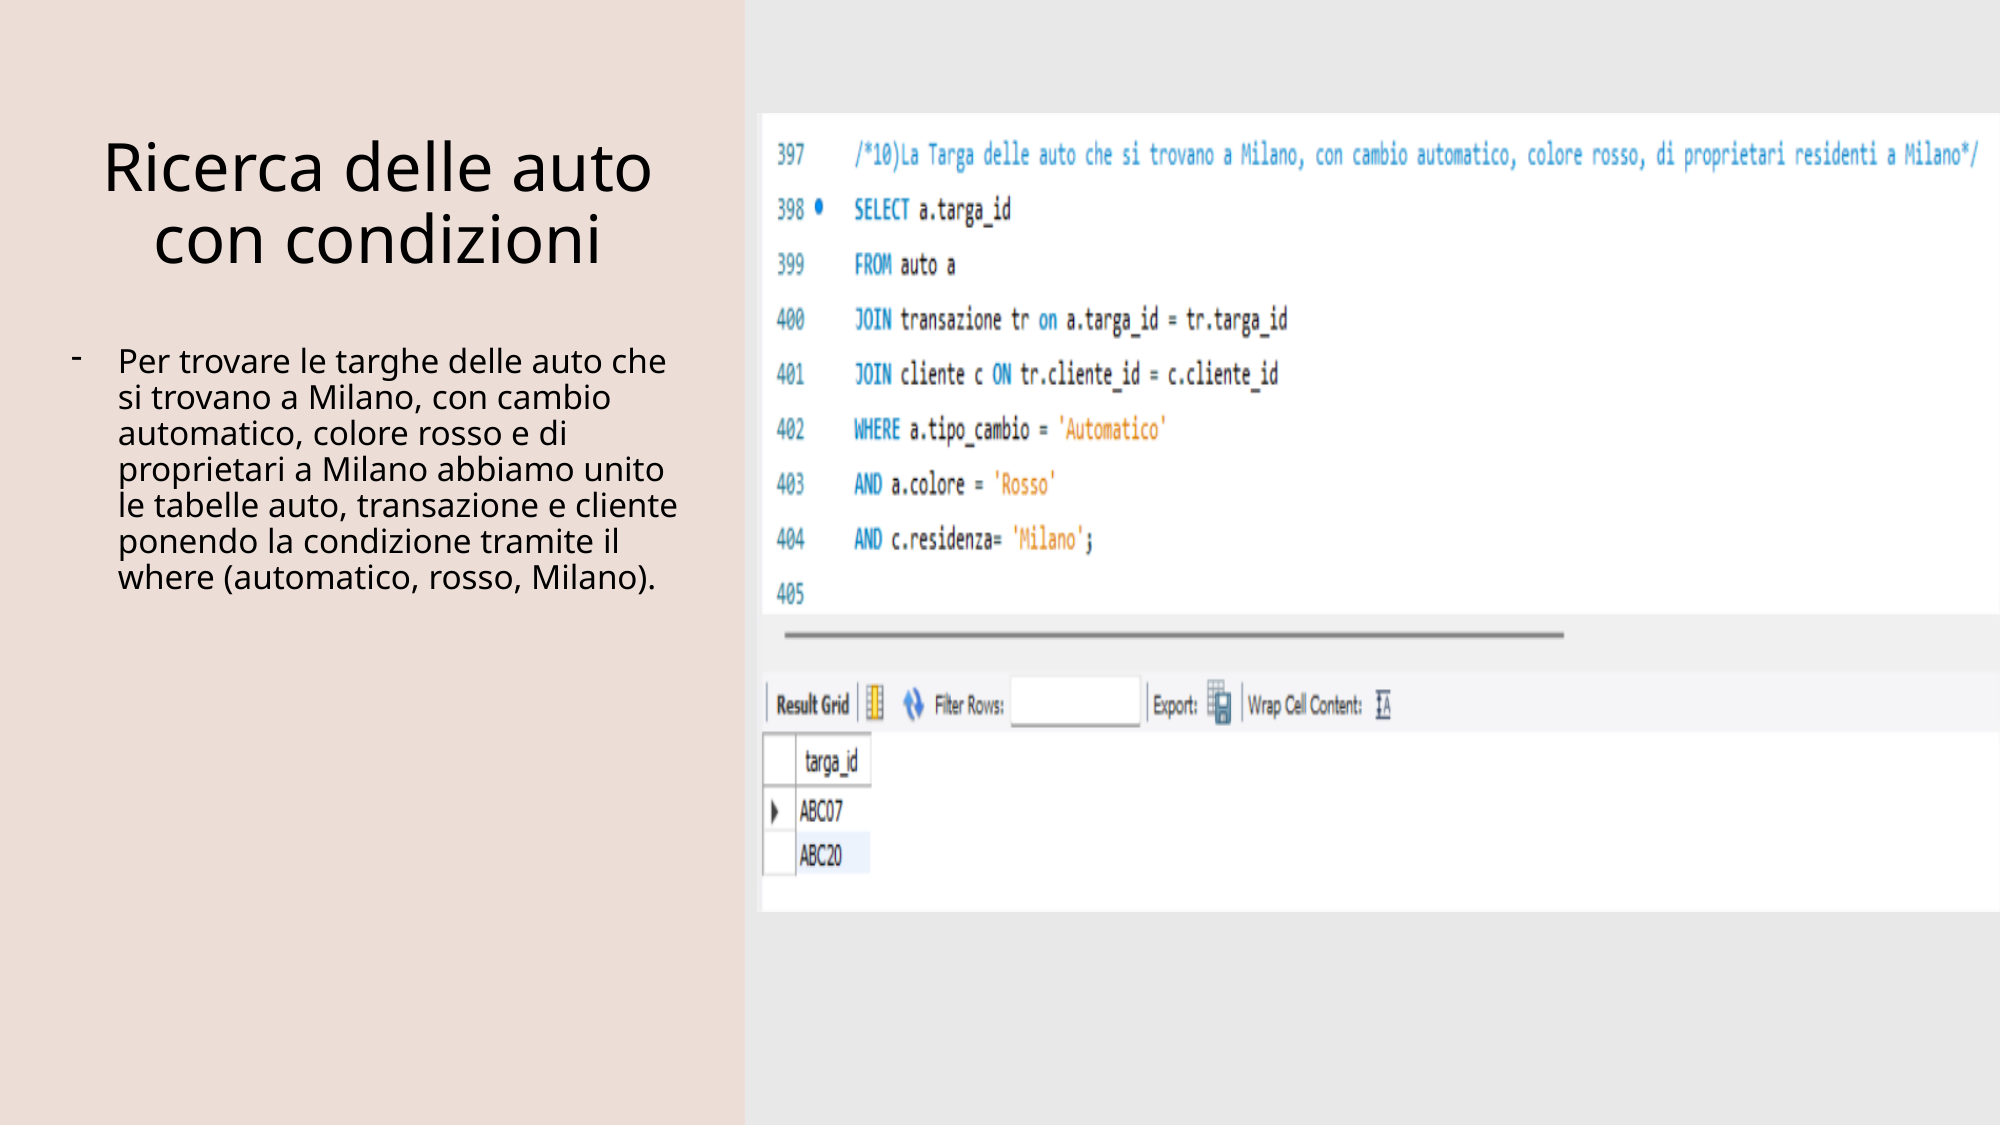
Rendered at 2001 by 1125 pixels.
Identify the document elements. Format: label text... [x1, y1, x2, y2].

list Per trovare le targhe delle auto che si trovano a Milano, con cambio automatico, colore rosso e di proprietari a Milano abbiamo unito le tabelle auto, transazione e cliente ponendo la condizione tramite il where (automatico, rosso, Milano). [56, 337, 702, 963]
text_box [0, 0, 746, 1125]
picture [756, 113, 2000, 912]
title Ricerca delle auto con condizioni [56, 75, 702, 337]
